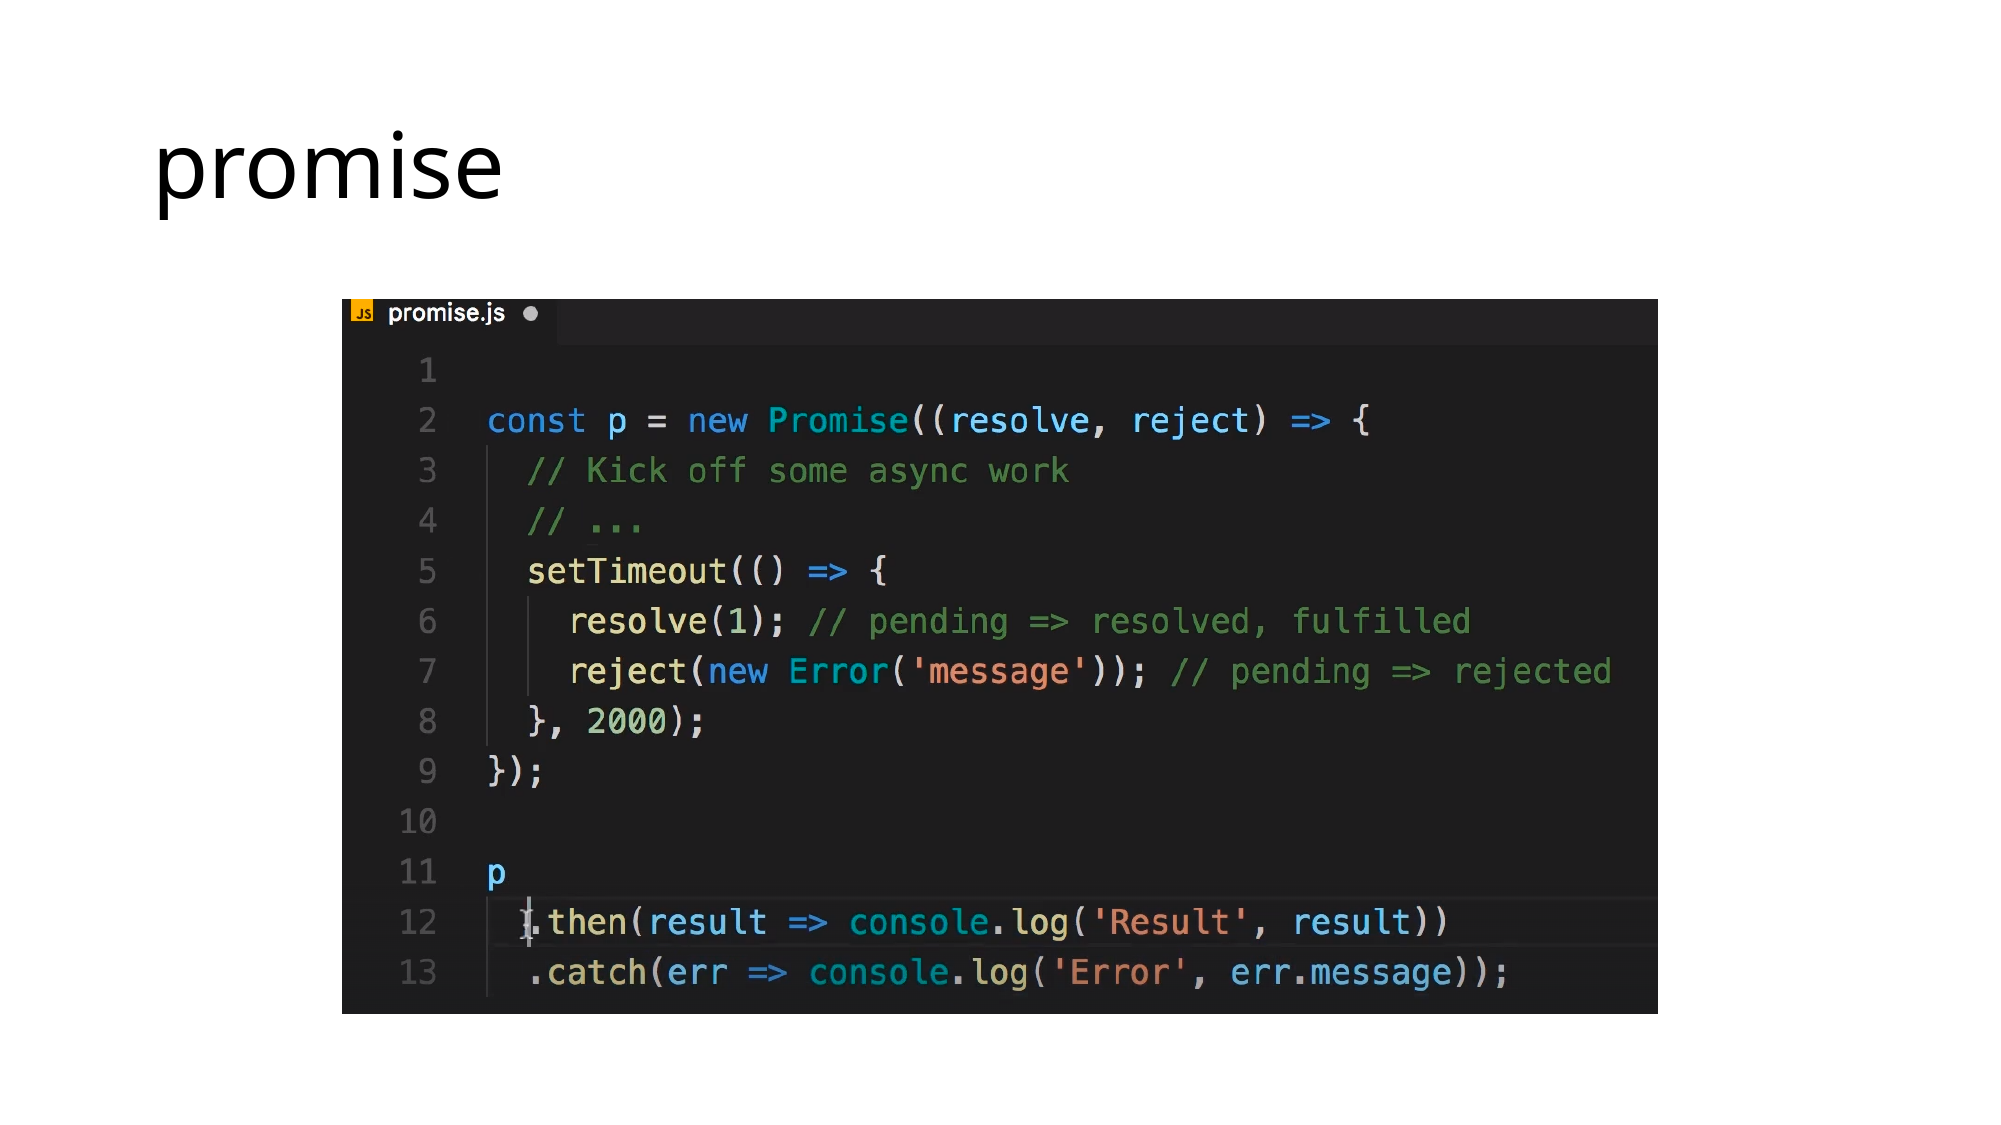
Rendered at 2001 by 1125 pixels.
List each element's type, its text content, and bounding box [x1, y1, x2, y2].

title promise [137, 59, 1863, 278]
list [342, 299, 1658, 1014]
